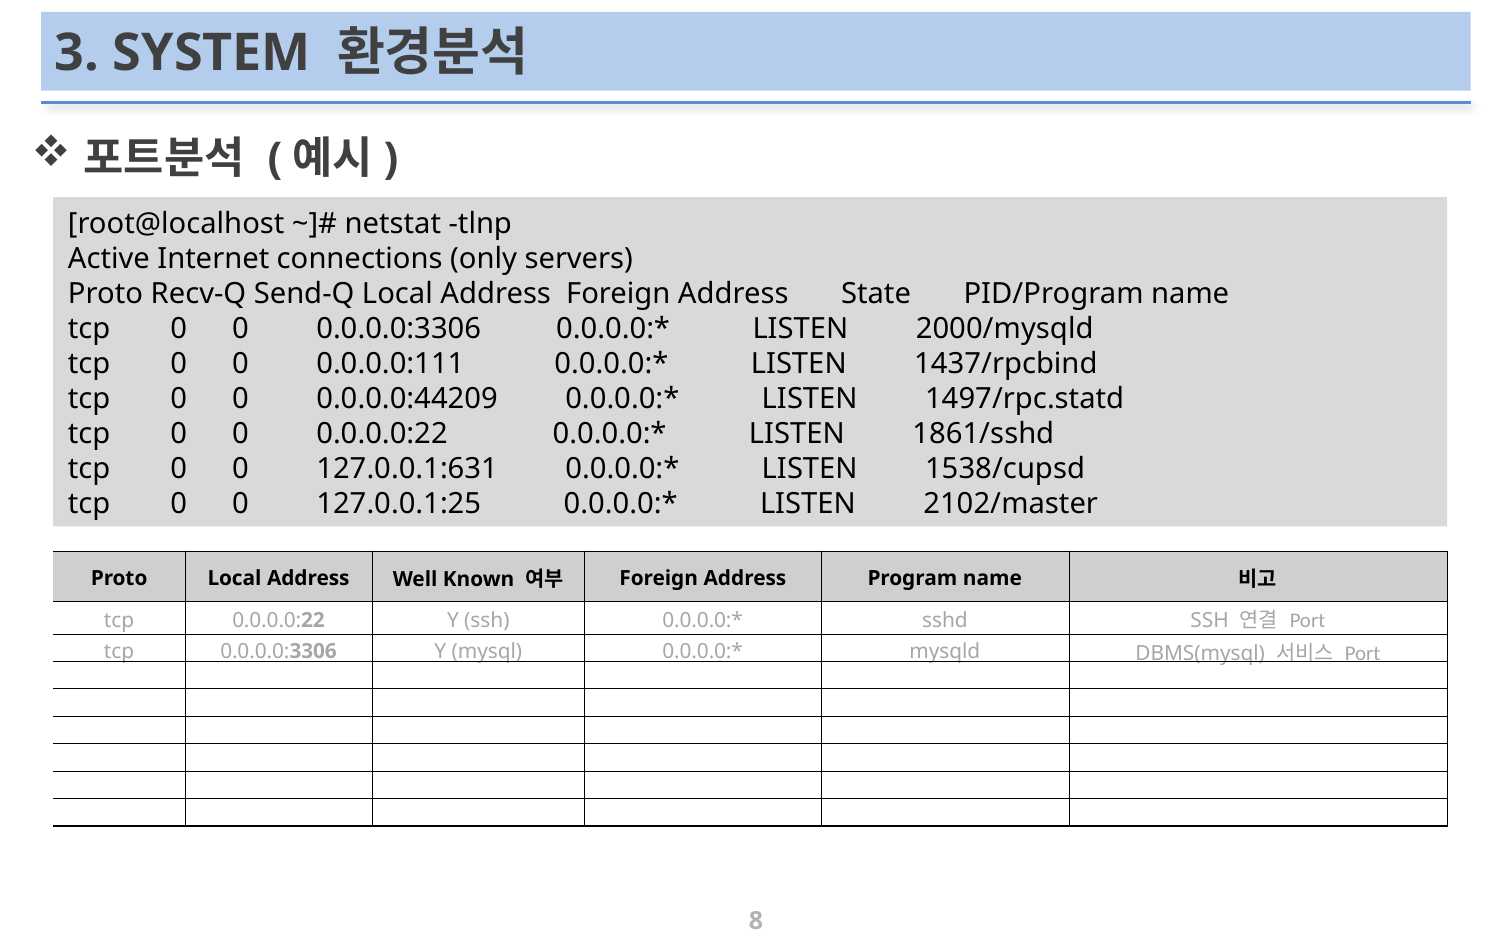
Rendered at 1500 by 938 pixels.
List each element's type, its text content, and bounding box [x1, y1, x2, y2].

table_cell SSH 연결 Port [1070, 602, 1447, 634]
table_cell [373, 689, 584, 716]
table_cell [822, 662, 1069, 688]
table_cell mysqld [822, 635, 1069, 661]
table_cell sshd [822, 602, 1069, 634]
table_cell [1070, 744, 1447, 771]
table_cell [186, 662, 372, 688]
table_cell 0.0.0.0:22 [186, 602, 372, 634]
table_cell [53, 662, 185, 688]
table_cell 0.0.0.0:* [585, 635, 821, 661]
table_cell [822, 772, 1069, 798]
table_cell DBMS(mysql) 서비스 Port [1070, 635, 1447, 661]
table_cell [585, 799, 821, 825]
table_cell [53, 717, 185, 743]
table_cell [53, 772, 185, 798]
slide_number 8 [580, 885, 931, 938]
table_header Foreign Address [585, 552, 821, 601]
table_cell [186, 689, 372, 716]
table_cell [1070, 662, 1447, 688]
table_header Program name [822, 552, 1069, 601]
table_cell [822, 717, 1069, 743]
table_cell [53, 799, 185, 825]
table_cell [186, 799, 372, 825]
table_header Well Known 여부 [373, 552, 584, 601]
table_header Local Address [186, 552, 372, 601]
table_cell [585, 744, 821, 771]
table_cell [1070, 799, 1447, 825]
table_cell [822, 744, 1069, 771]
table_cell [186, 717, 372, 743]
table_cell 0.0.0.0:3306 [186, 635, 372, 661]
table_cell [186, 772, 372, 798]
table_cell [585, 772, 821, 798]
table_cell [373, 772, 584, 798]
table_cell [822, 689, 1069, 716]
table_cell [53, 689, 185, 716]
table_cell [1070, 689, 1447, 716]
table_cell [585, 717, 821, 743]
table_cell [373, 717, 584, 743]
text_box [root@localhost ~]# netstat -tlnp Active Internet connections (only servers) Proto Recv-Q Send-Q Local Address Foreign Address State PID/Program name tcp 0 0 0.0.0.0:3306 0.0.0.0:* LISTEN 2000/mysqld tcp 0 0 0.0.0.0:111 0.0.0.0:* LISTEN 1437/rpcbind tcp 0 0 0.0.0.0:44209 0.0.0.0:* LISTEN 1497/rpc.statd tcp 0 0 0.0.0.0:22 0.0.0.0:* LISTEN 1861/sshd tcp 0 0 127.0.0.1:631 0.0.0.0:* LISTEN 1538/cupsd tcp 0 0 127.0.0.1:25 0.0.0.0:* LISTEN 2102/master [53, 197, 1448, 527]
table_cell Y (ssh) [373, 602, 584, 634]
table_header 비고 [1070, 552, 1447, 601]
table_header Proto [53, 552, 185, 601]
table_cell tcp [53, 635, 185, 661]
title 3. SYSTEM 환경분석 [41, 11, 1471, 91]
table_cell [373, 799, 584, 825]
table_cell tcp [53, 602, 185, 634]
list 포트분석 (예시) [17, 114, 1448, 198]
table_cell [585, 689, 821, 716]
table_cell [373, 744, 584, 771]
table_cell [822, 799, 1069, 825]
table_cell [373, 662, 584, 688]
table_cell [186, 744, 372, 771]
table_cell [53, 744, 185, 771]
table_cell Y (mysql) [373, 635, 584, 661]
table_cell [1070, 772, 1447, 798]
table_cell [1070, 717, 1447, 743]
table_cell 0.0.0.0:* [585, 602, 821, 634]
table_cell [585, 662, 821, 688]
